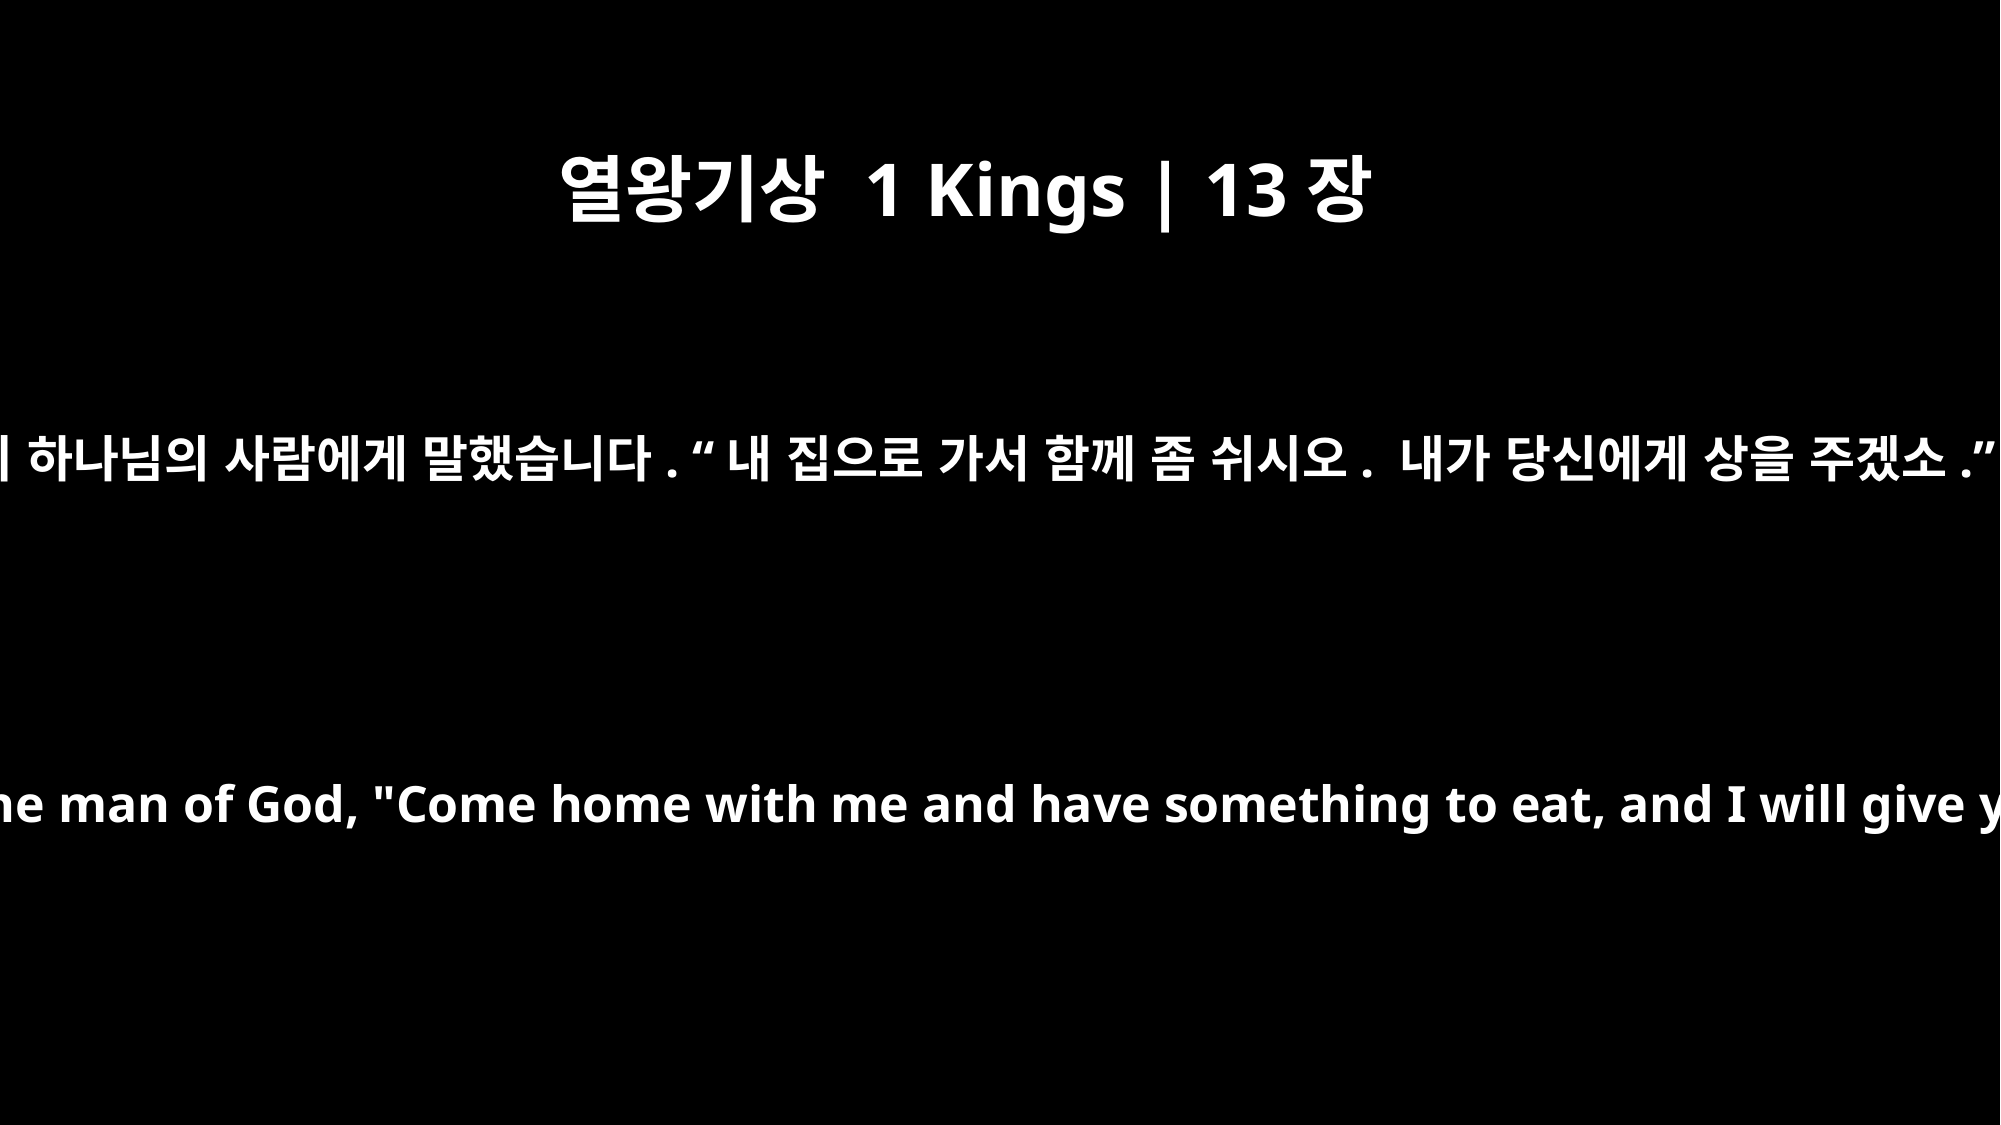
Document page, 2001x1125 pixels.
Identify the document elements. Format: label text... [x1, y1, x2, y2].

text_box The king said to the man of God, "Come home with me and have something to eat, and I will give you a gift." [0, 764, 2000, 840]
text_box 열왕기상 1 Kings | 13장 [543, 136, 1389, 239]
text_box 7 왕이 하나님의 사람에게 말했습니다. “내 집으로 가서 함께 좀 쉬시오. 내가 당신에게 상을 주겠소.” [0, 359, 2000, 495]
